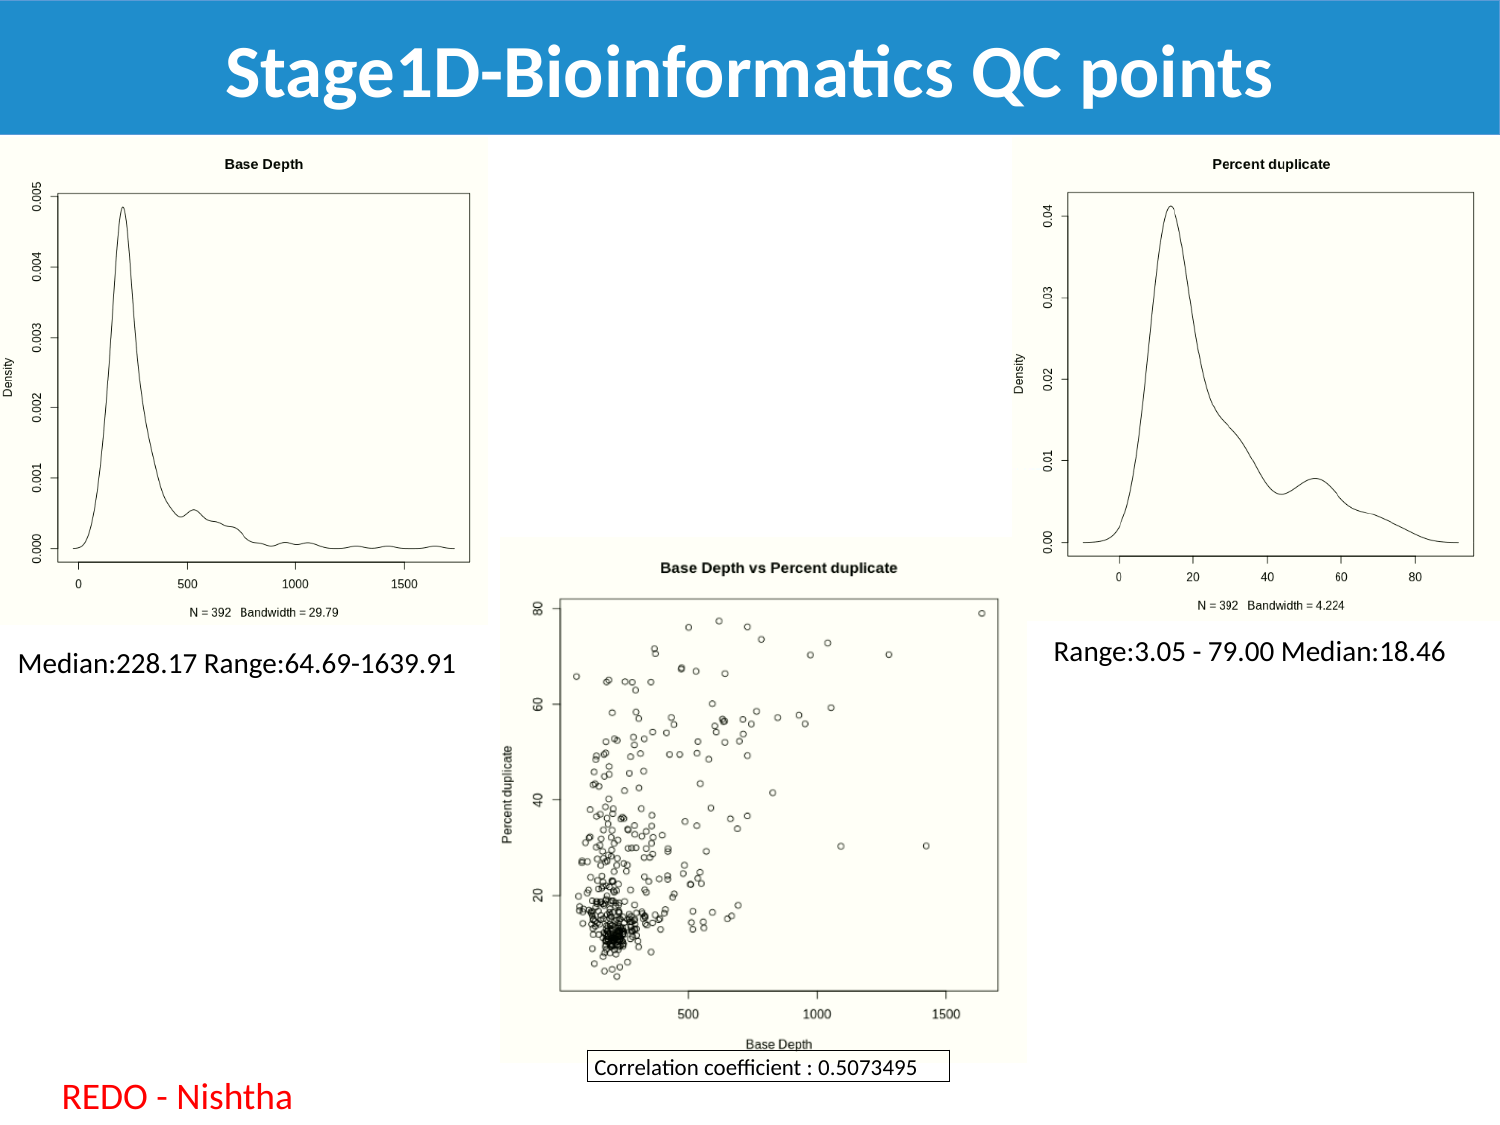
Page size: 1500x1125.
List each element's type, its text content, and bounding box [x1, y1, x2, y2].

table_header Correlation coefficient : 0.5073495 [588, 1072, 949, 1081]
text_box REDO - Nishtha [46, 1064, 309, 1125]
picture [0, 137, 488, 626]
picture [499, 137, 1500, 1063]
text_box Range:3.05 - 79.00 Median:18.46 [1031, 628, 1500, 675]
text_box Stage1D-Bioinformatics QC points [0, 0, 1500, 135]
text_box Median:228.17 Range:64.69-1639.91 [3, 637, 472, 688]
